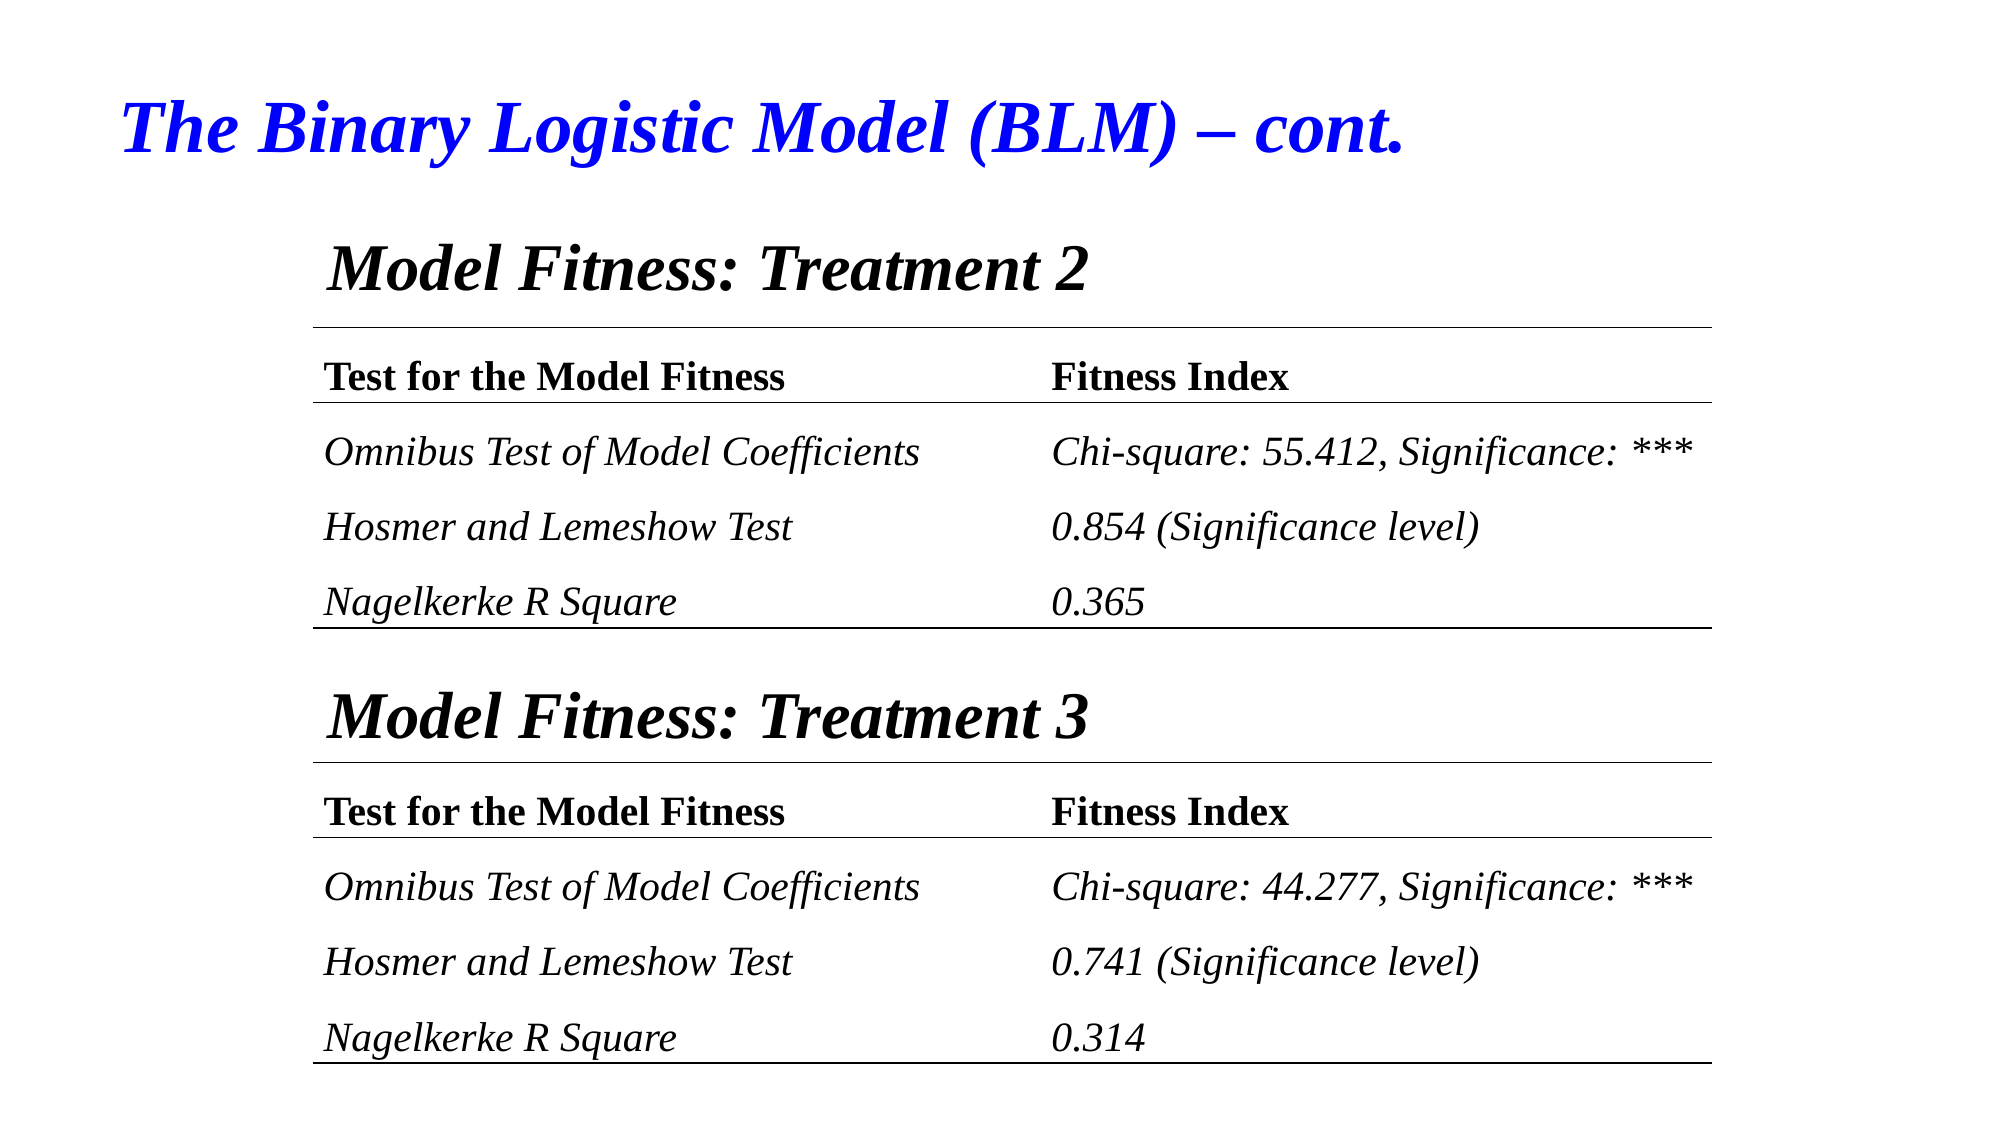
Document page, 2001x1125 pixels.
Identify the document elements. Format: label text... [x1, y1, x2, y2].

table_cell 0.314 [1040, 988, 1712, 1062]
table_header Fitness Index [1040, 328, 1712, 402]
text_box Model Fitness: Treatment 2 [312, 175, 1688, 311]
table_cell Nagelkerke R Square [313, 553, 1040, 624]
table_cell Nagelkerke R Square [313, 988, 1040, 1062]
table_cell 0.854 (Significance level) [1040, 478, 1712, 553]
table_cell 0.741 (Significance level) [1040, 913, 1712, 988]
table_cell Hosmer and Lemeshow Test [313, 478, 1040, 553]
table_header Fitness Index [1040, 763, 1712, 837]
text_box Model Fitness: Treatment 3 [312, 624, 1688, 760]
table_cell Chi-square: 44.277, Significance: *** [1040, 838, 1712, 913]
table_header Test for the Model Fitness [313, 763, 1040, 837]
table_header Test for the Model Fitness [313, 328, 1040, 402]
table_cell Hosmer and Lemeshow Test [313, 913, 1040, 988]
table_cell 0.365 [1040, 553, 1712, 627]
table_cell Omnibus Test of Model Coefficients [313, 838, 1040, 913]
table_cell Omnibus Test of Model Coefficients [313, 403, 1040, 478]
text_box The Binary Logistic Model (BLM) – cont. [104, 25, 1480, 175]
table_cell Chi-square: 55.412, Significance: *** [1040, 403, 1712, 478]
